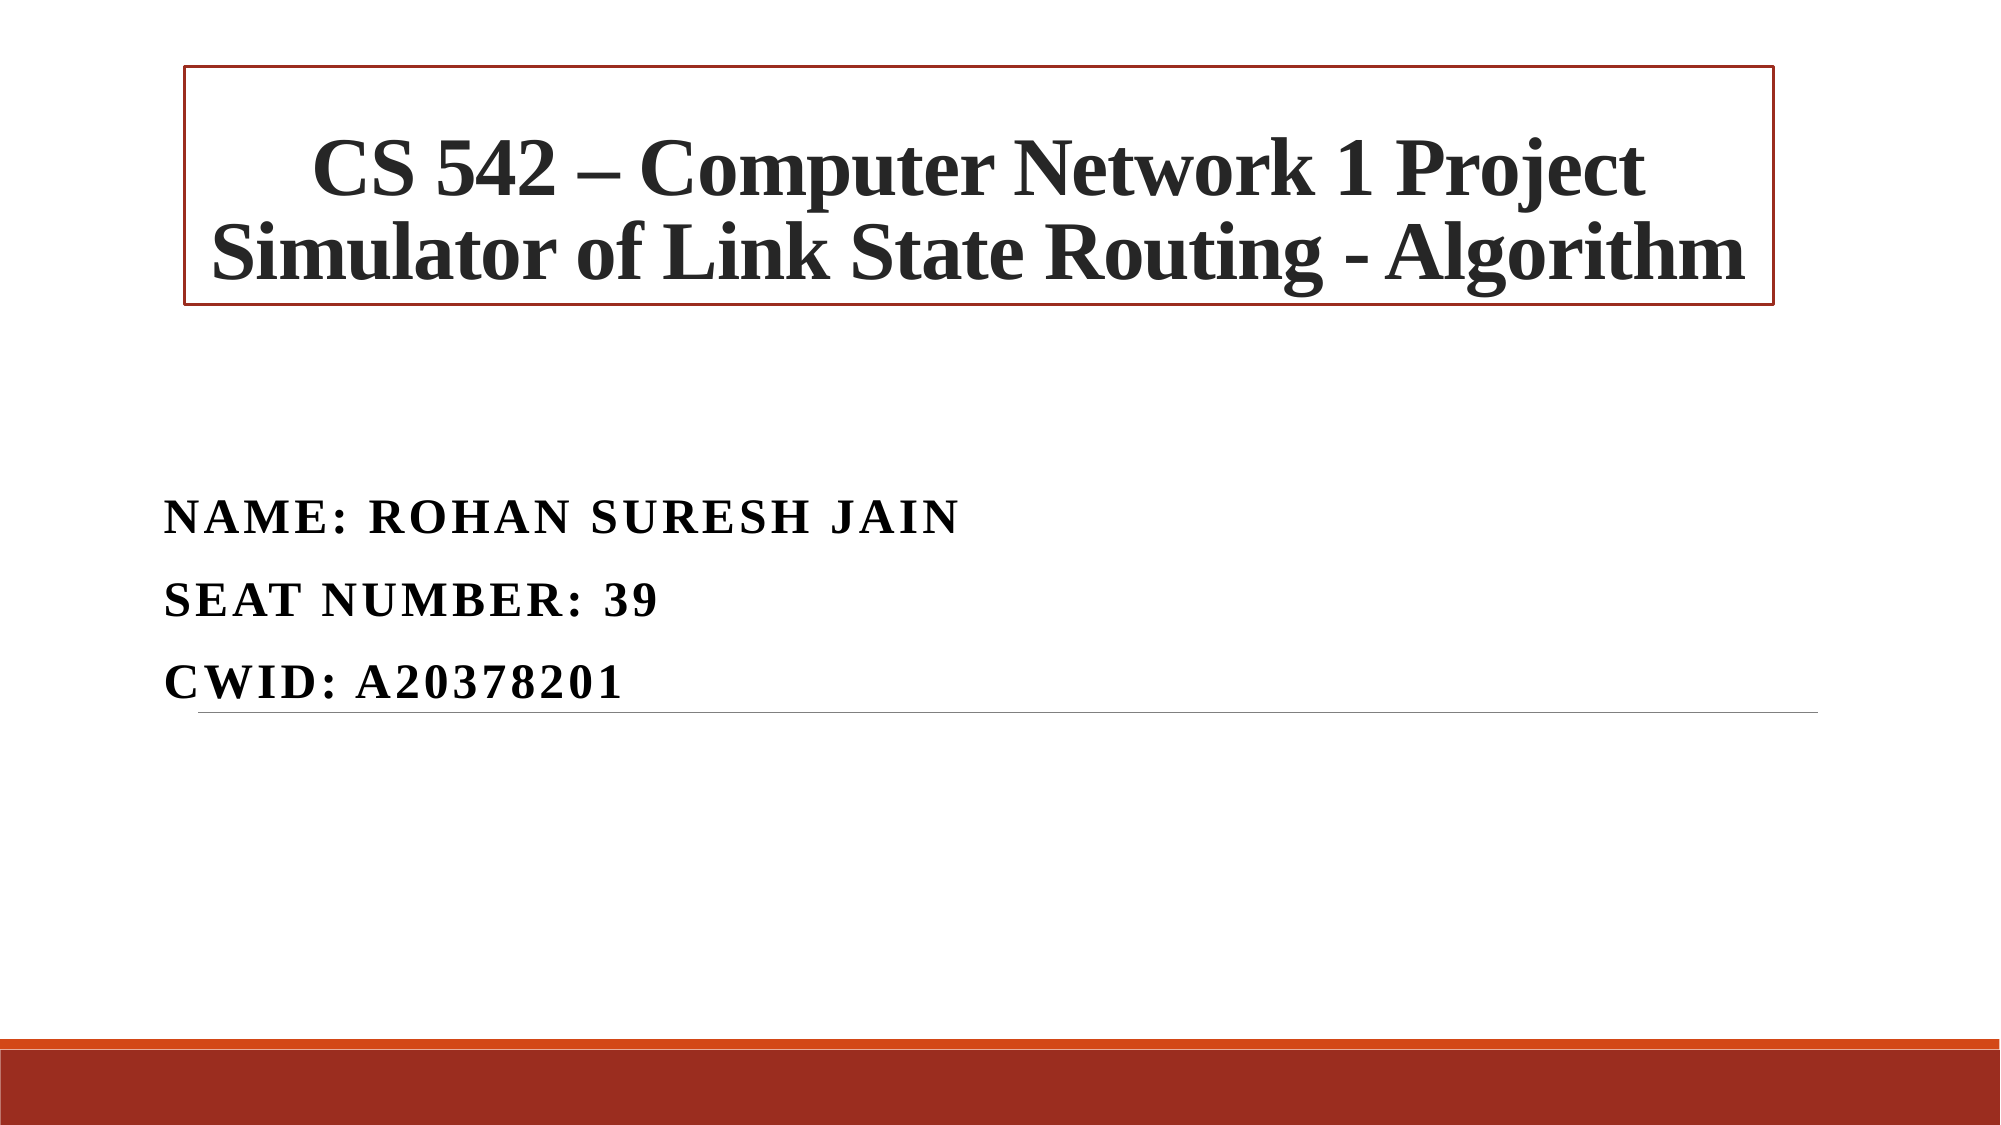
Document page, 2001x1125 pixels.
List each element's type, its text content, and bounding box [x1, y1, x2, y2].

title CS 542 – Computer Network 1 Project Simulator of Link State Routing - Algorithm [183, 65, 1775, 306]
subtitle Name: Rohan Suresh Jain Seat Number: 39 CWID: A20378201 [0, 483, 1829, 808]
